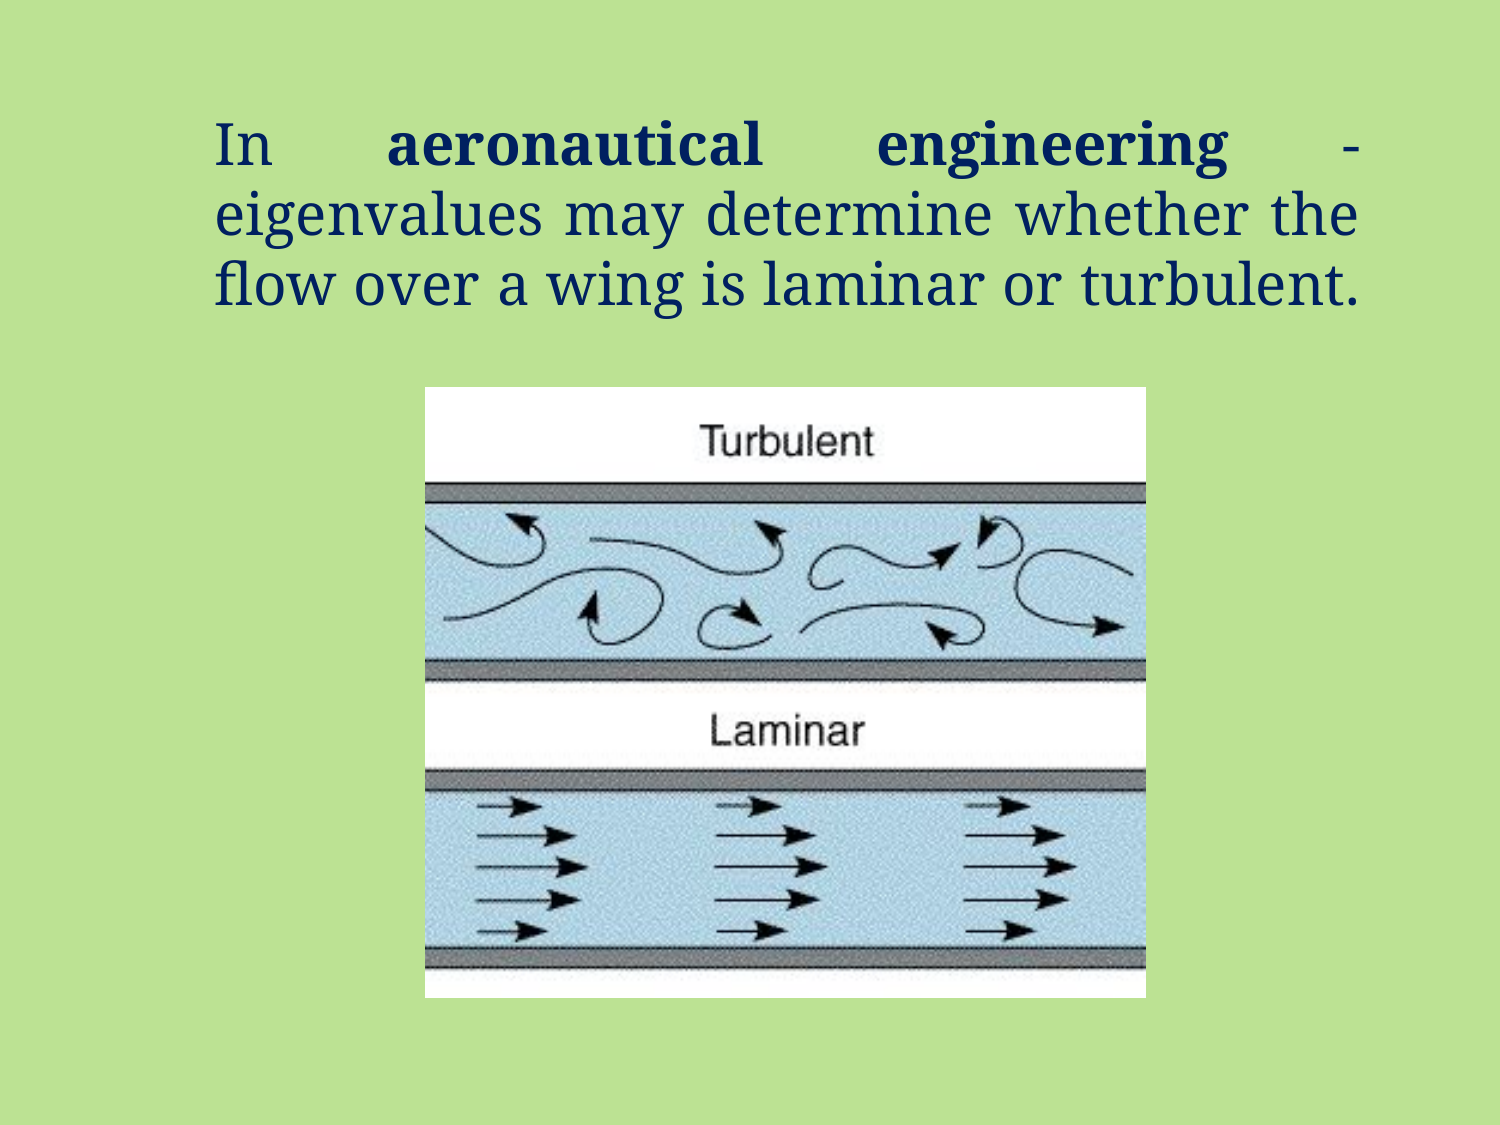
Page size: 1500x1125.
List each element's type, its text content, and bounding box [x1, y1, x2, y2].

picture [424, 387, 1146, 998]
text_box In aeronautical engineering - eigenvalues may determine whether the flow over a wing is laminar or turbulent. [200, 99, 1375, 325]
